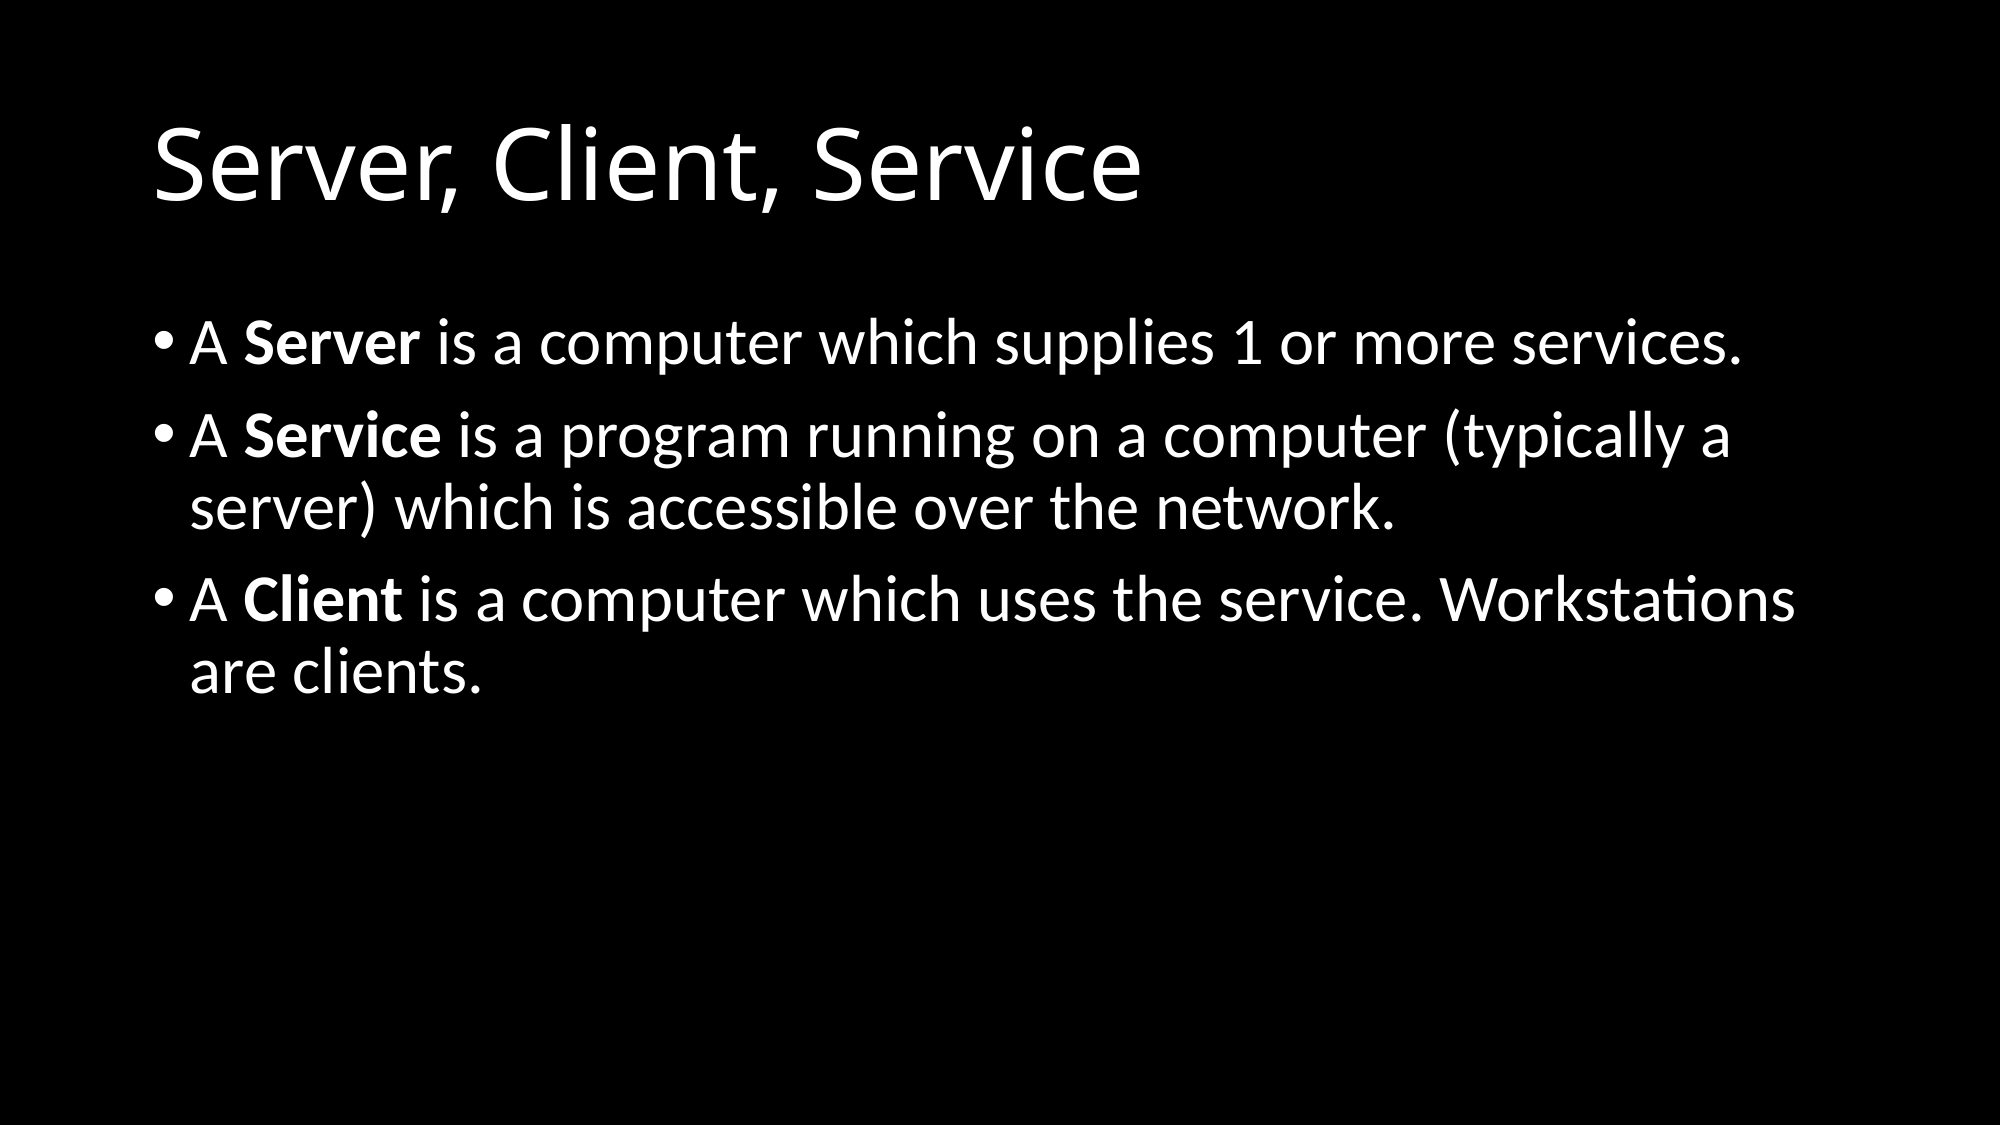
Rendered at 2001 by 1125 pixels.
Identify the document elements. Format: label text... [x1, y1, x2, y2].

list A Server is a computer which supplies 1 or more services. A Service is a program running on a computer (typically a server) which is accessible over the network. A Client is a computer which uses the service. Workstations are clients. [137, 299, 1863, 1014]
title Server, Client, Service [137, 59, 1863, 278]
